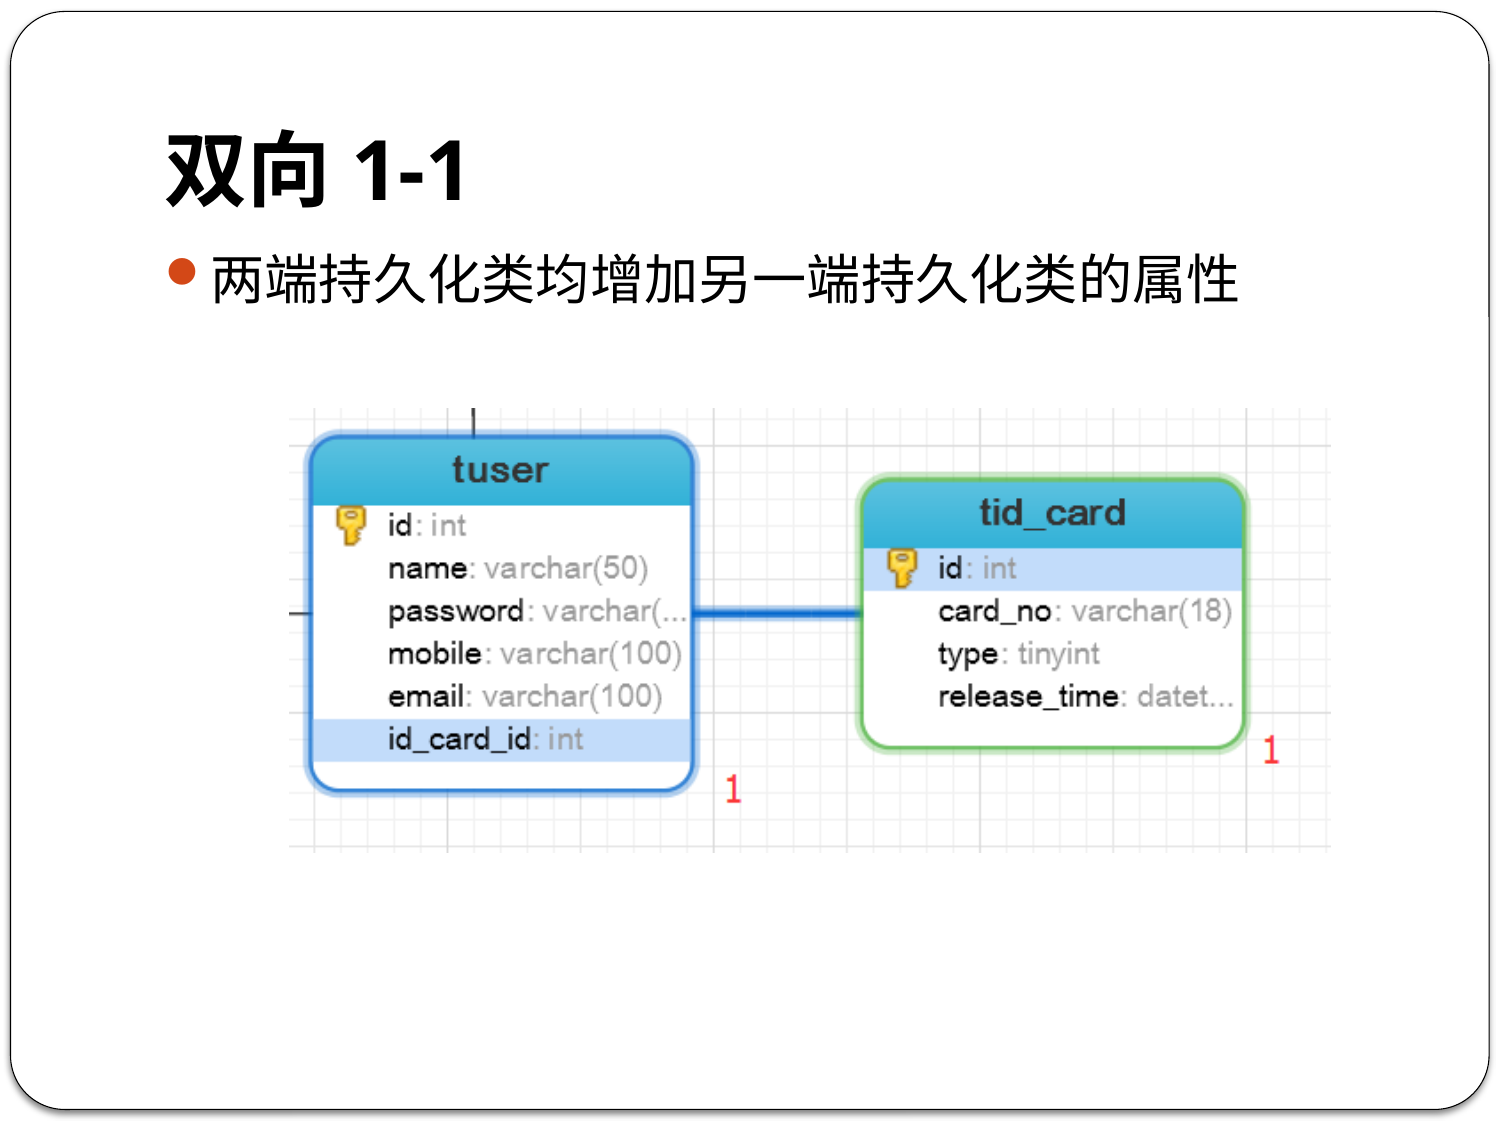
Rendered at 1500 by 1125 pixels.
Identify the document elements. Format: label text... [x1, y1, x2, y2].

picture [288, 408, 1331, 853]
title 双向1-1 [150, 45, 1425, 233]
list 两端持久化类均增加另一端持久化类的属性 [150, 237, 1425, 988]
